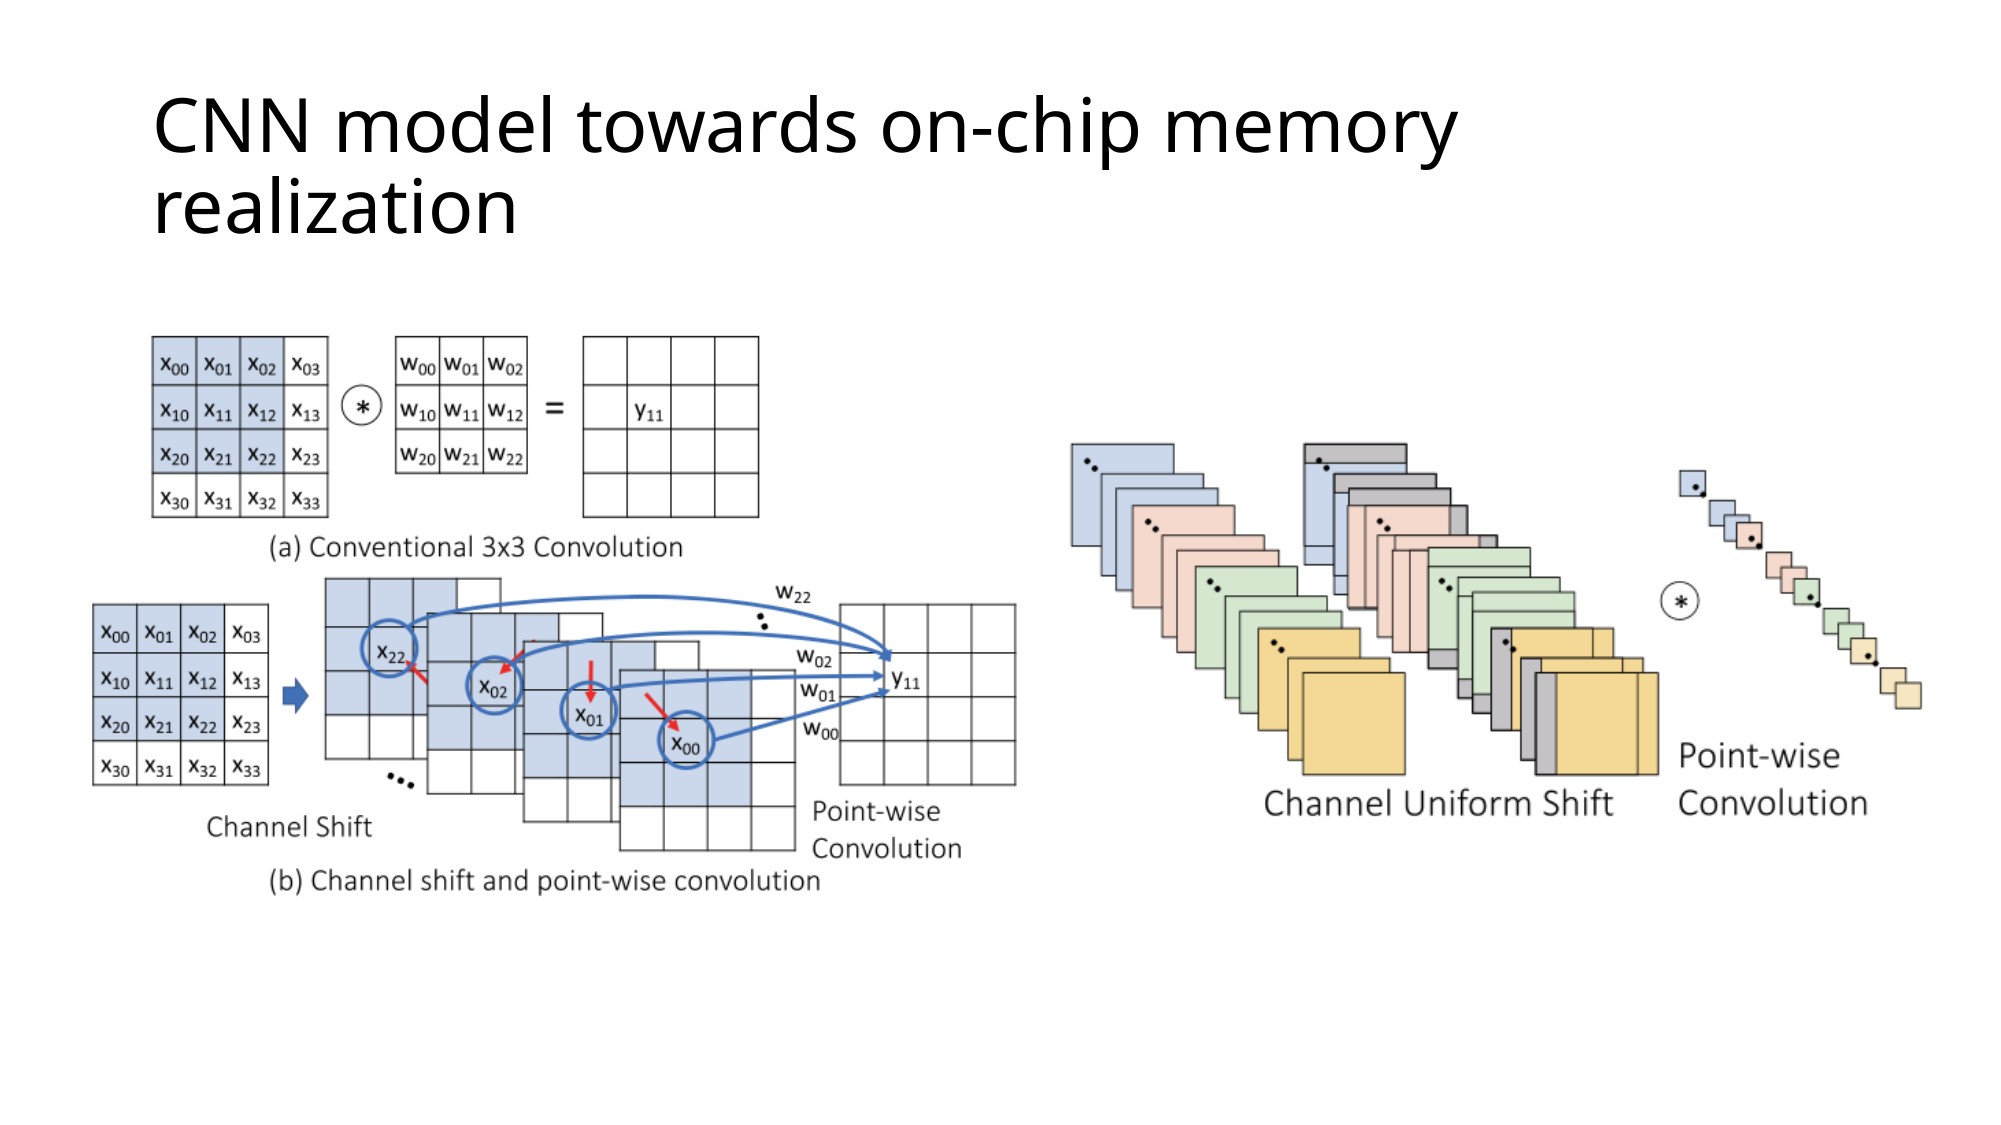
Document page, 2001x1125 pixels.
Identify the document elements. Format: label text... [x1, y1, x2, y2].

picture [76, 317, 1955, 918]
title CNN model towards on-chip memory realization [137, 59, 1863, 278]
